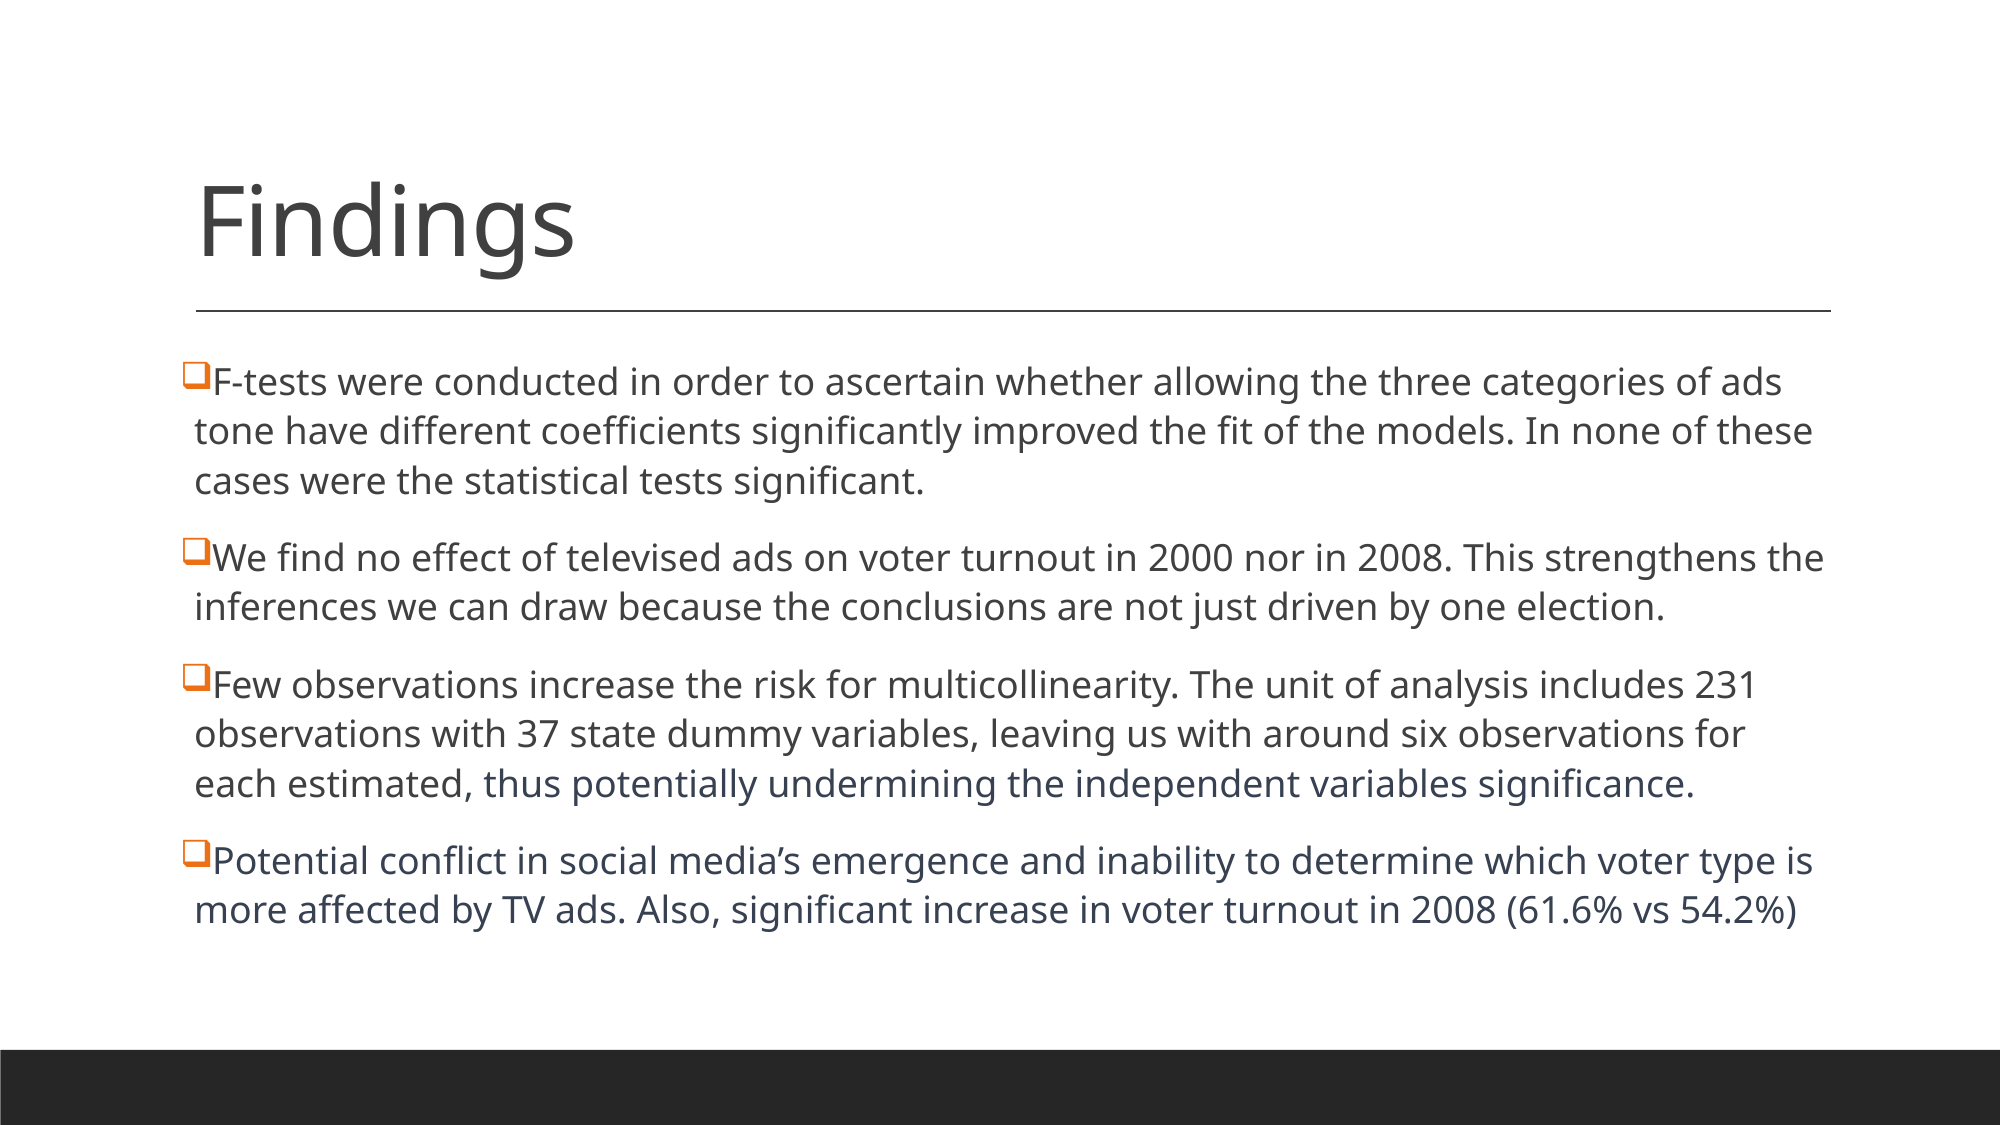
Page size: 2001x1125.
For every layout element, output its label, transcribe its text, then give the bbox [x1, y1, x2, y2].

list F-tests were conducted in order to ascertain whether allowing the three categories of ads tone have different coefficients significantly improved the fit of the models. In none of these cases were the statistical tests significant. We find no effect of televised ads on voter turnout in 2000 nor in 2008. This strengthens the inferences we can draw because the conclusions are not just driven by one election. Few observations increase the risk for multicollinearity. The unit of analysis includes 231 observations with 37 state dummy variables, leaving us with around six observations for each estimated, thus potentially undermining the independent variables significance. Potential conflict in social media’s emergence and inability to determine which voter type is more affected by TV ads. Also, significant increase in voter turnout in 2008 (61.6% vs 54.2%) [180, 345, 1830, 963]
title Findings [180, 47, 1830, 285]
